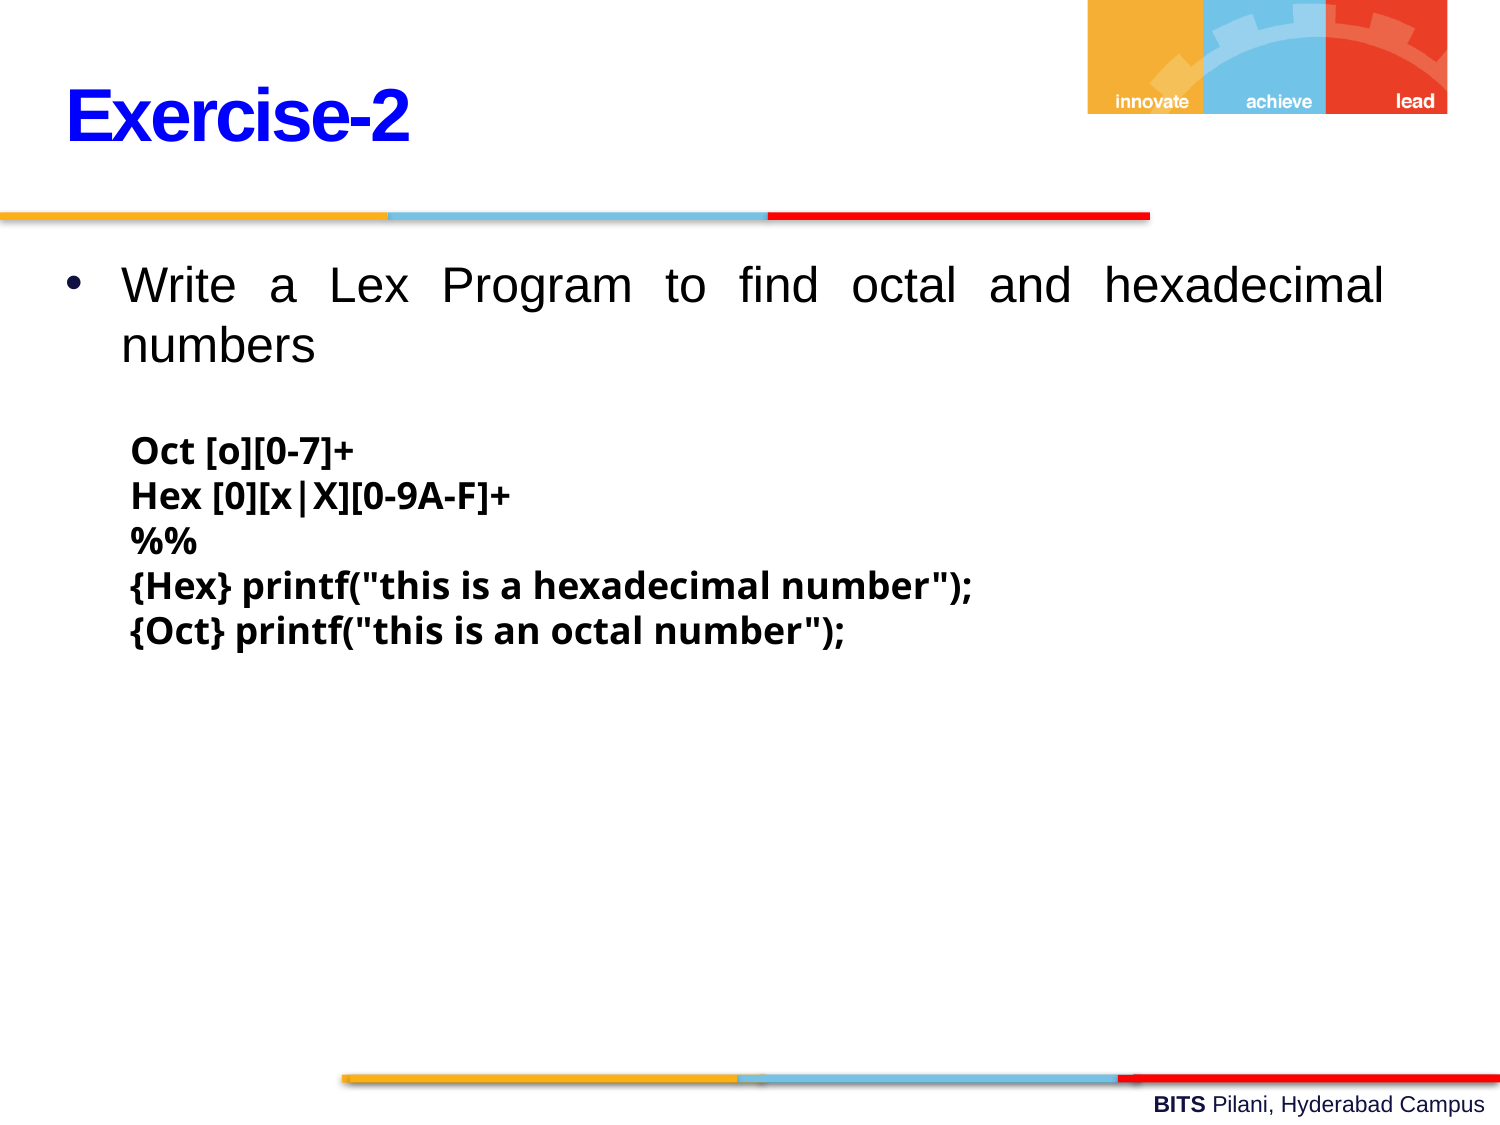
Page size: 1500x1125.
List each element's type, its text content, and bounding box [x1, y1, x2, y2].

list Write a Lex Program to find octal and hexadecimal numbers [50, 245, 1400, 388]
picture [1087, 0, 1448, 114]
text_box Oct [o][0-7]+ Hex [0][x|X][0-9A-F]+ %% {Hex} printf("this is a hexadecimal number"); {Oct} printf("this is an octal number"); [115, 420, 1263, 660]
list Exercise-2 [50, 24, 1088, 213]
